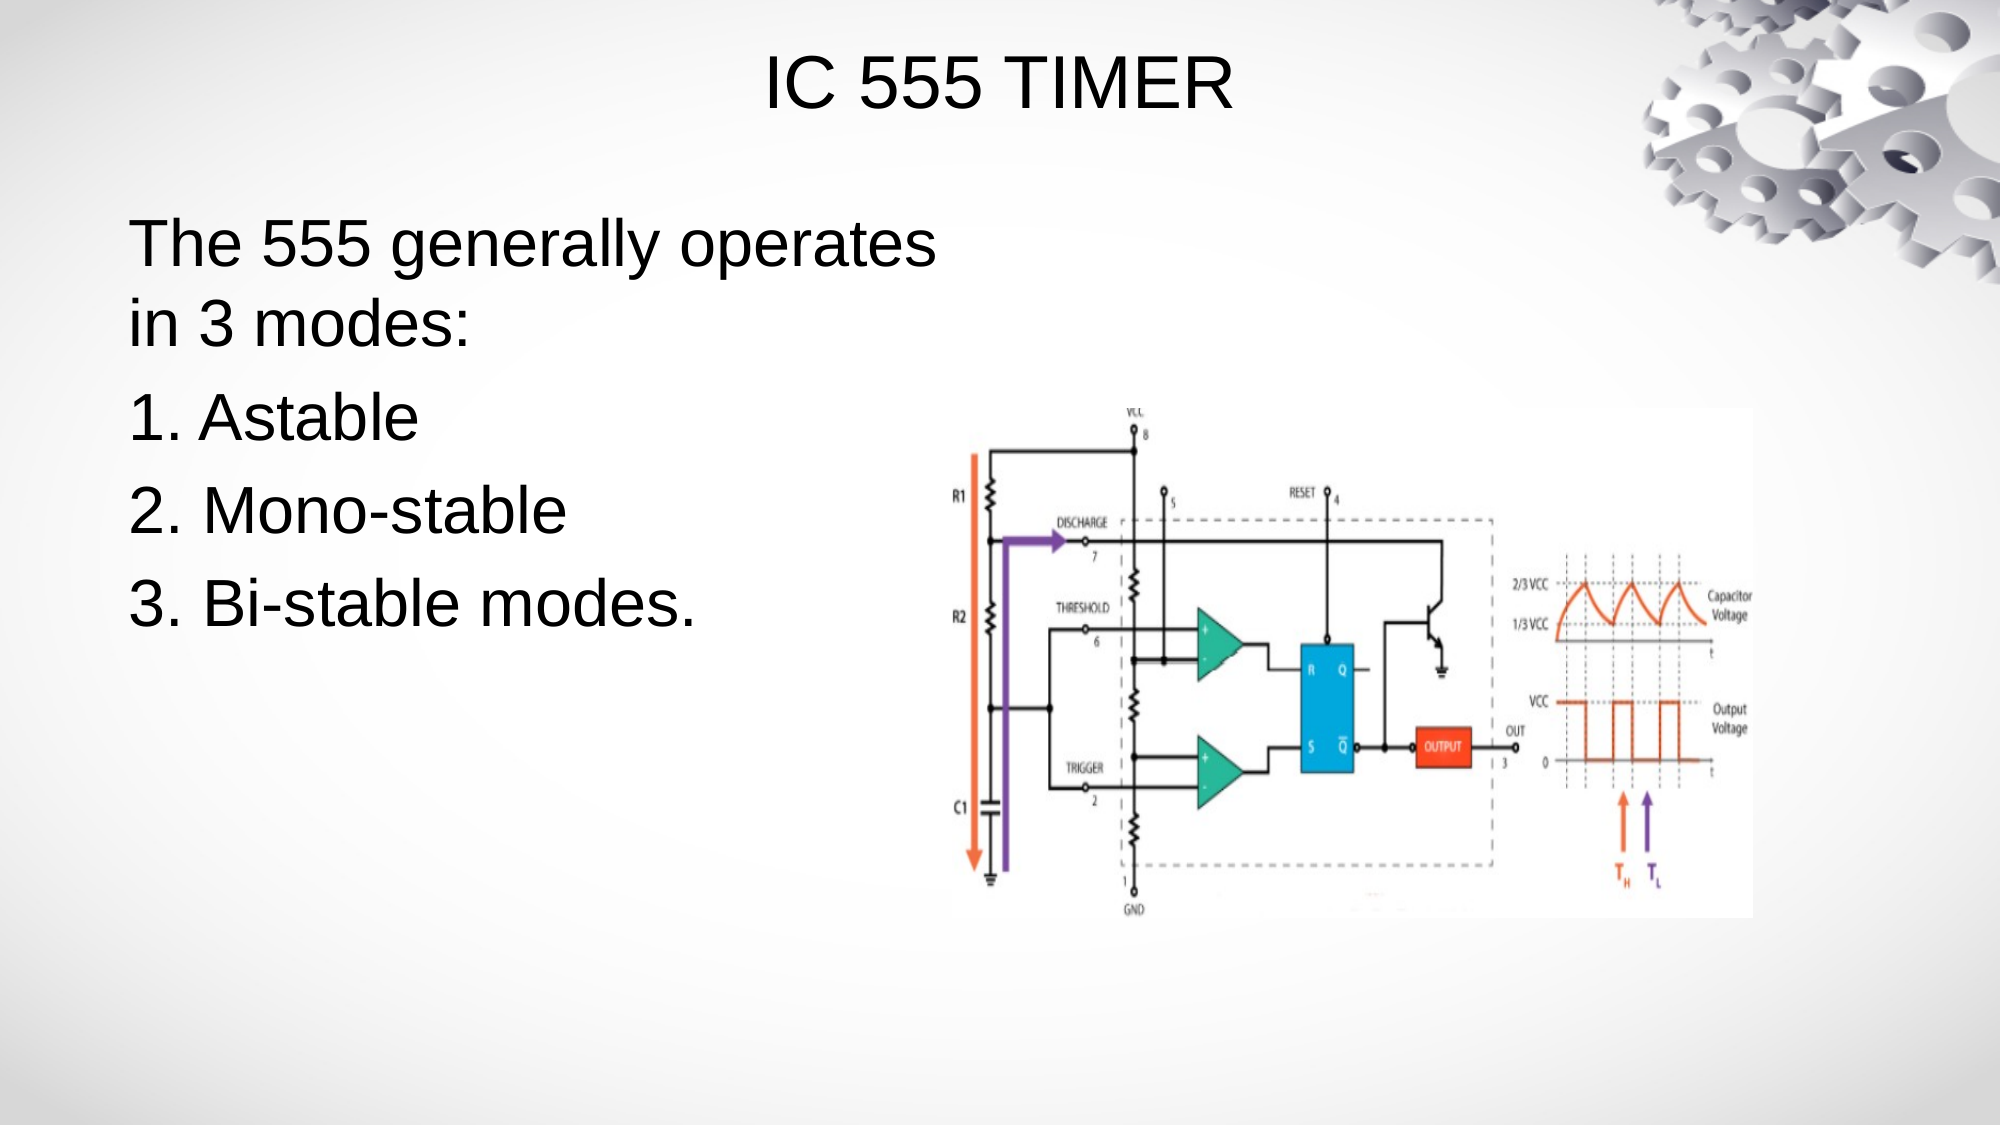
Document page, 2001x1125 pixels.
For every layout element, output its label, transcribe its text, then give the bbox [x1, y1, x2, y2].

picture [0, 0, 2000, 1125]
list The 555 generally operates in 3 modes: 1. Astable 2. Mono-stable 3. Bi-stable modes. [99, 192, 984, 1006]
title IC 555 TIMER [99, 30, 1901, 127]
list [952, 408, 1753, 918]
